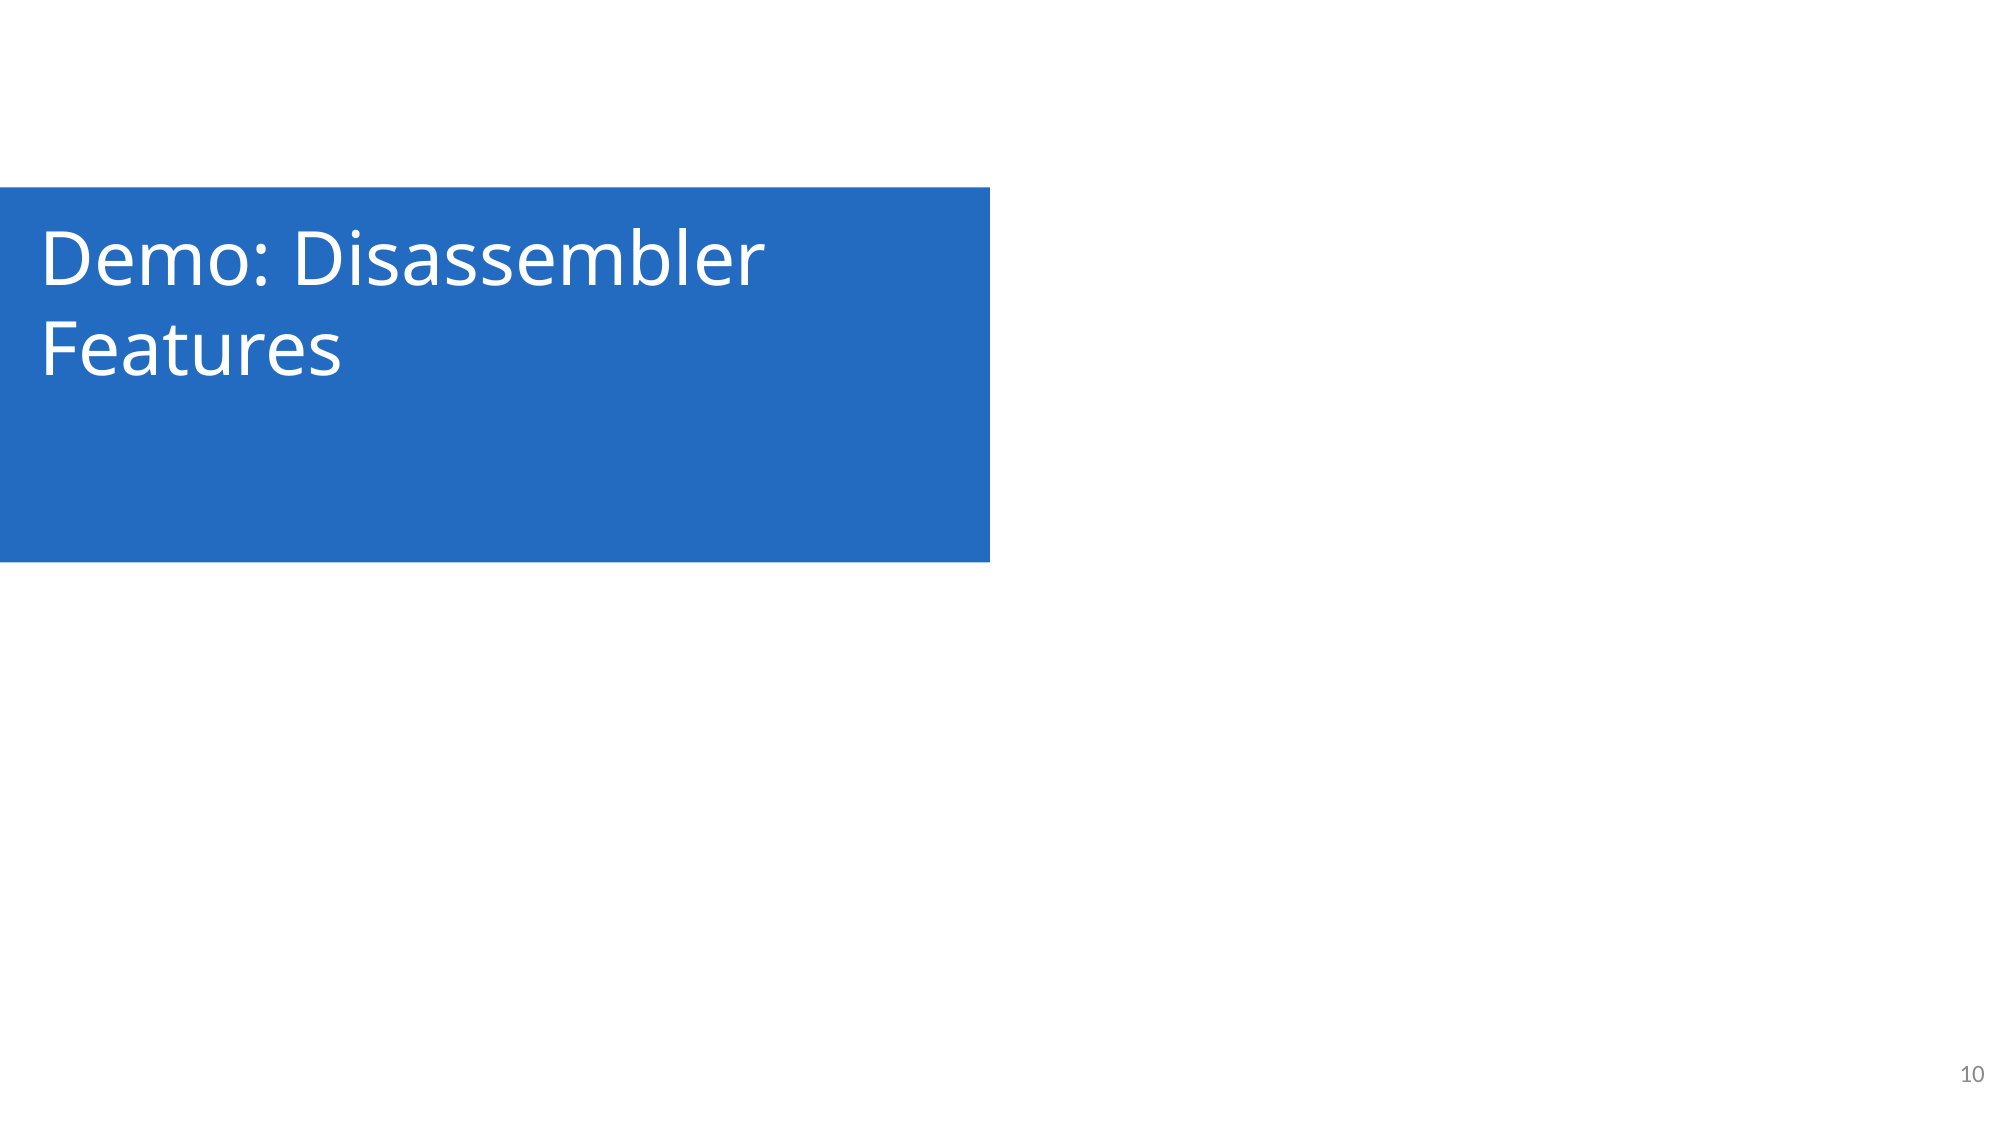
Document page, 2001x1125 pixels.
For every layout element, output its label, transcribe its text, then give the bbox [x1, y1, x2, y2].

list Demo: Disassembler Features [0, 187, 990, 563]
slide_number 10 [1550, 1042, 2000, 1103]
